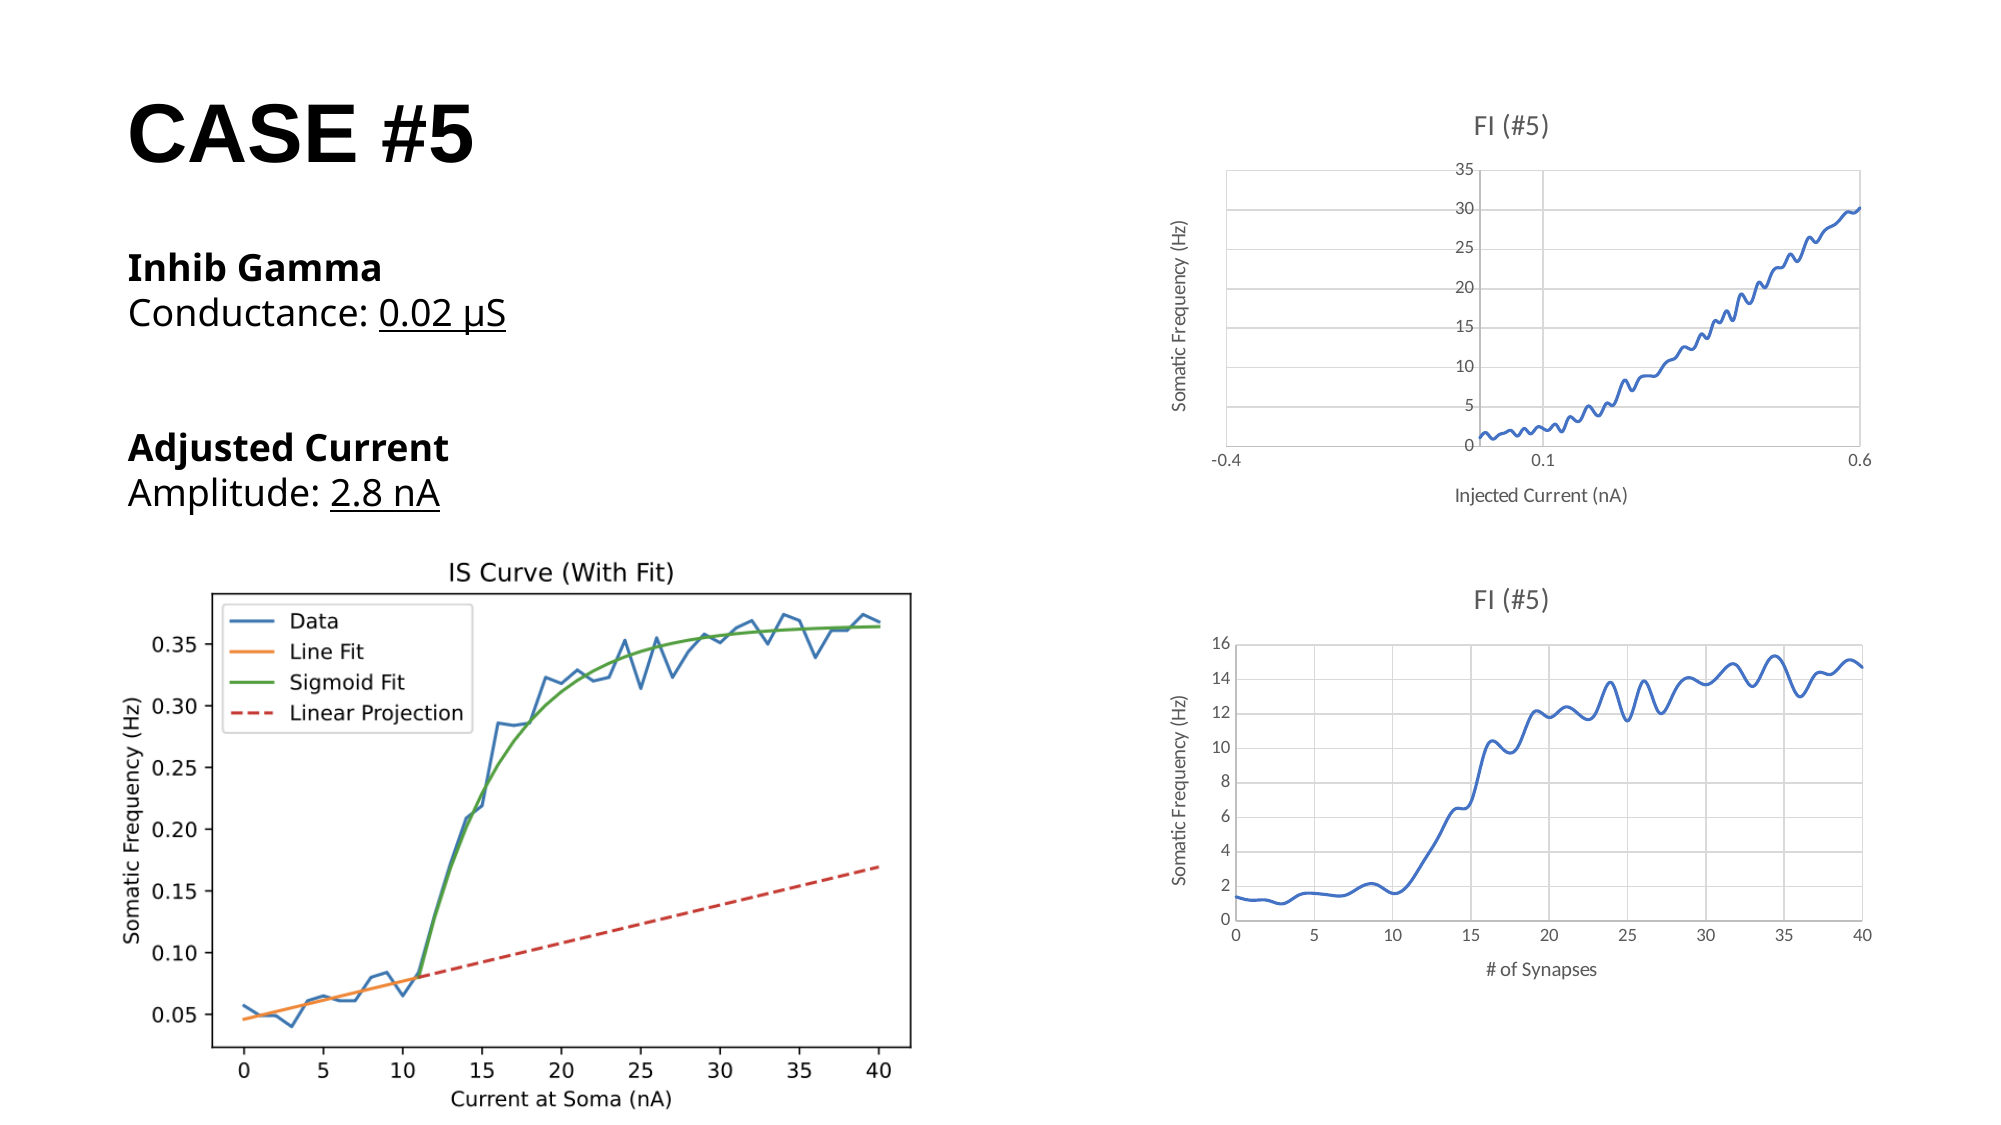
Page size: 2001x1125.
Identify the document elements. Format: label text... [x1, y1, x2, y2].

chart [1136, 87, 1887, 538]
text_box CASE #5 [113, 71, 1114, 187]
text_box Inhib Gamma Conductance: 0.02 µS Adjusted Current Amplitude: 2.8 nA [113, 236, 1114, 522]
chart [1136, 562, 1887, 1013]
picture [113, 541, 966, 1125]
